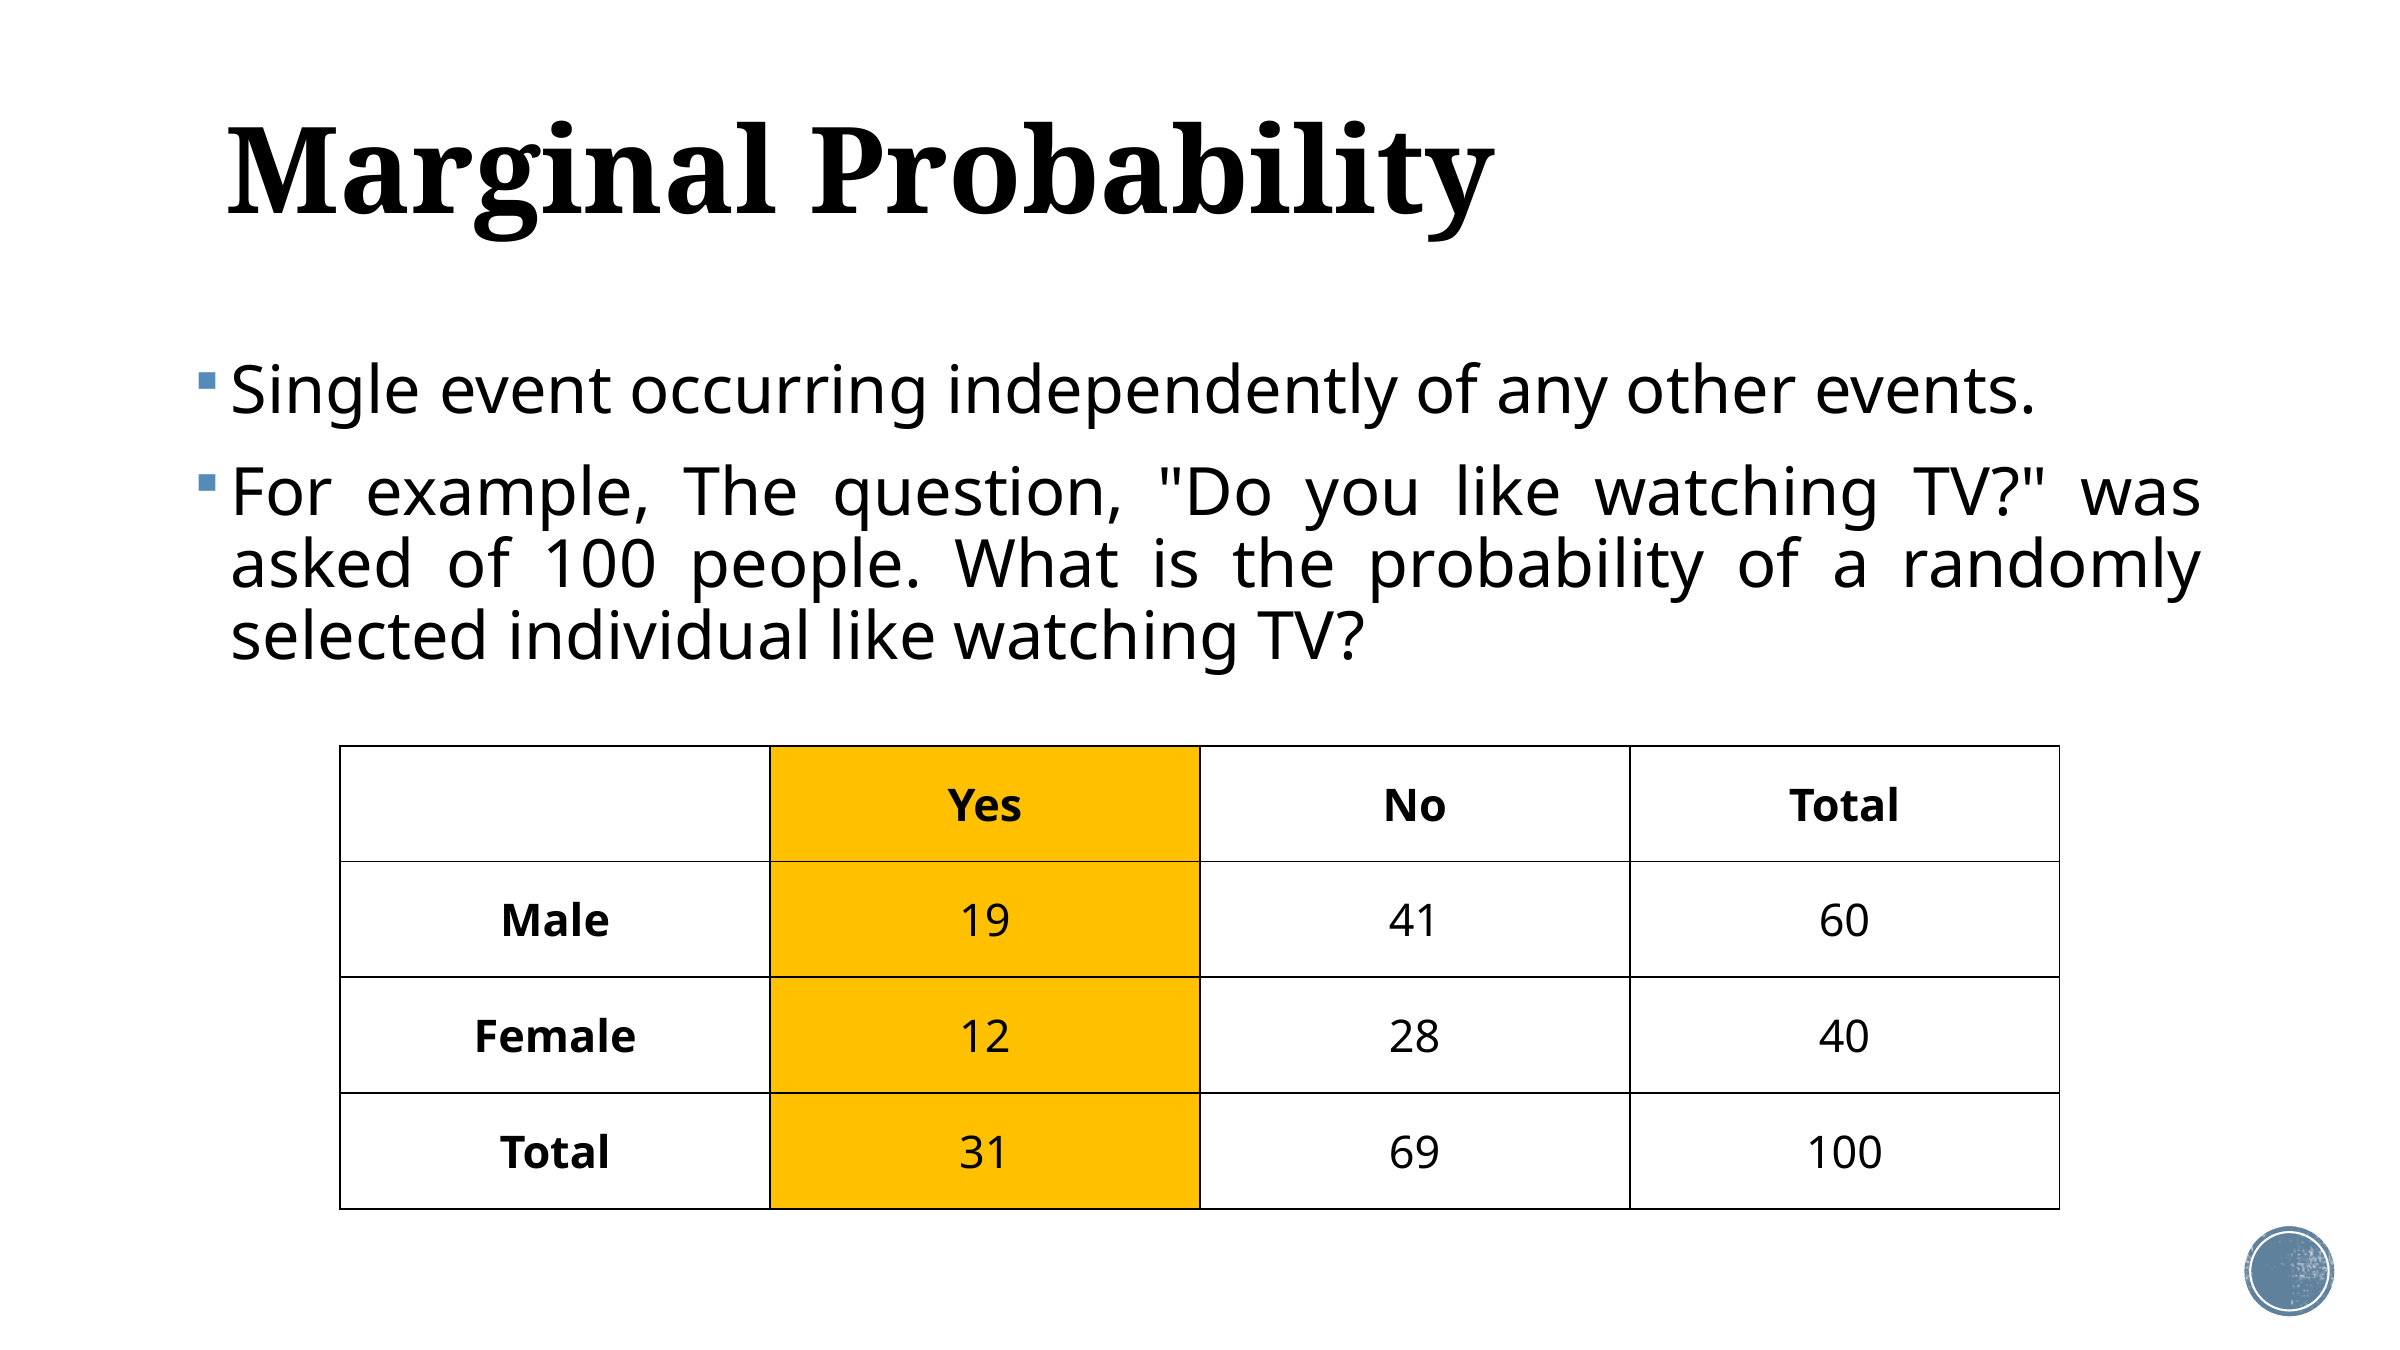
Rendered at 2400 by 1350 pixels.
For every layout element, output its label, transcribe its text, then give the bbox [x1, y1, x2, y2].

table_cell 31 [771, 1094, 1199, 1208]
table_cell 60 [1631, 862, 2059, 976]
table_cell 69 [1201, 1094, 1629, 1208]
table_cell 41 [1201, 862, 1629, 976]
table_cell 28 [1201, 978, 1629, 1092]
table_header No [1201, 747, 1629, 861]
table_header Total [1631, 747, 2059, 861]
table_cell 12 [771, 978, 1199, 1092]
table_cell 19 [771, 862, 1199, 976]
title Marginal Probability [210, 16, 2191, 333]
table_header Yes [771, 747, 1199, 861]
table_cell Male [341, 862, 769, 976]
table_cell 40 [1631, 978, 2059, 1092]
table_cell 100 [1631, 1094, 2059, 1208]
table_cell Female [341, 978, 769, 1092]
table_header [341, 747, 769, 861]
table_cell Total [341, 1094, 769, 1208]
list Single event occurring independently of any other events. For example, The question, "Do you like watching TV?" was asked of 100 people. What is the probability of a randomly selected individual like watching TV? [179, 348, 2220, 1168]
